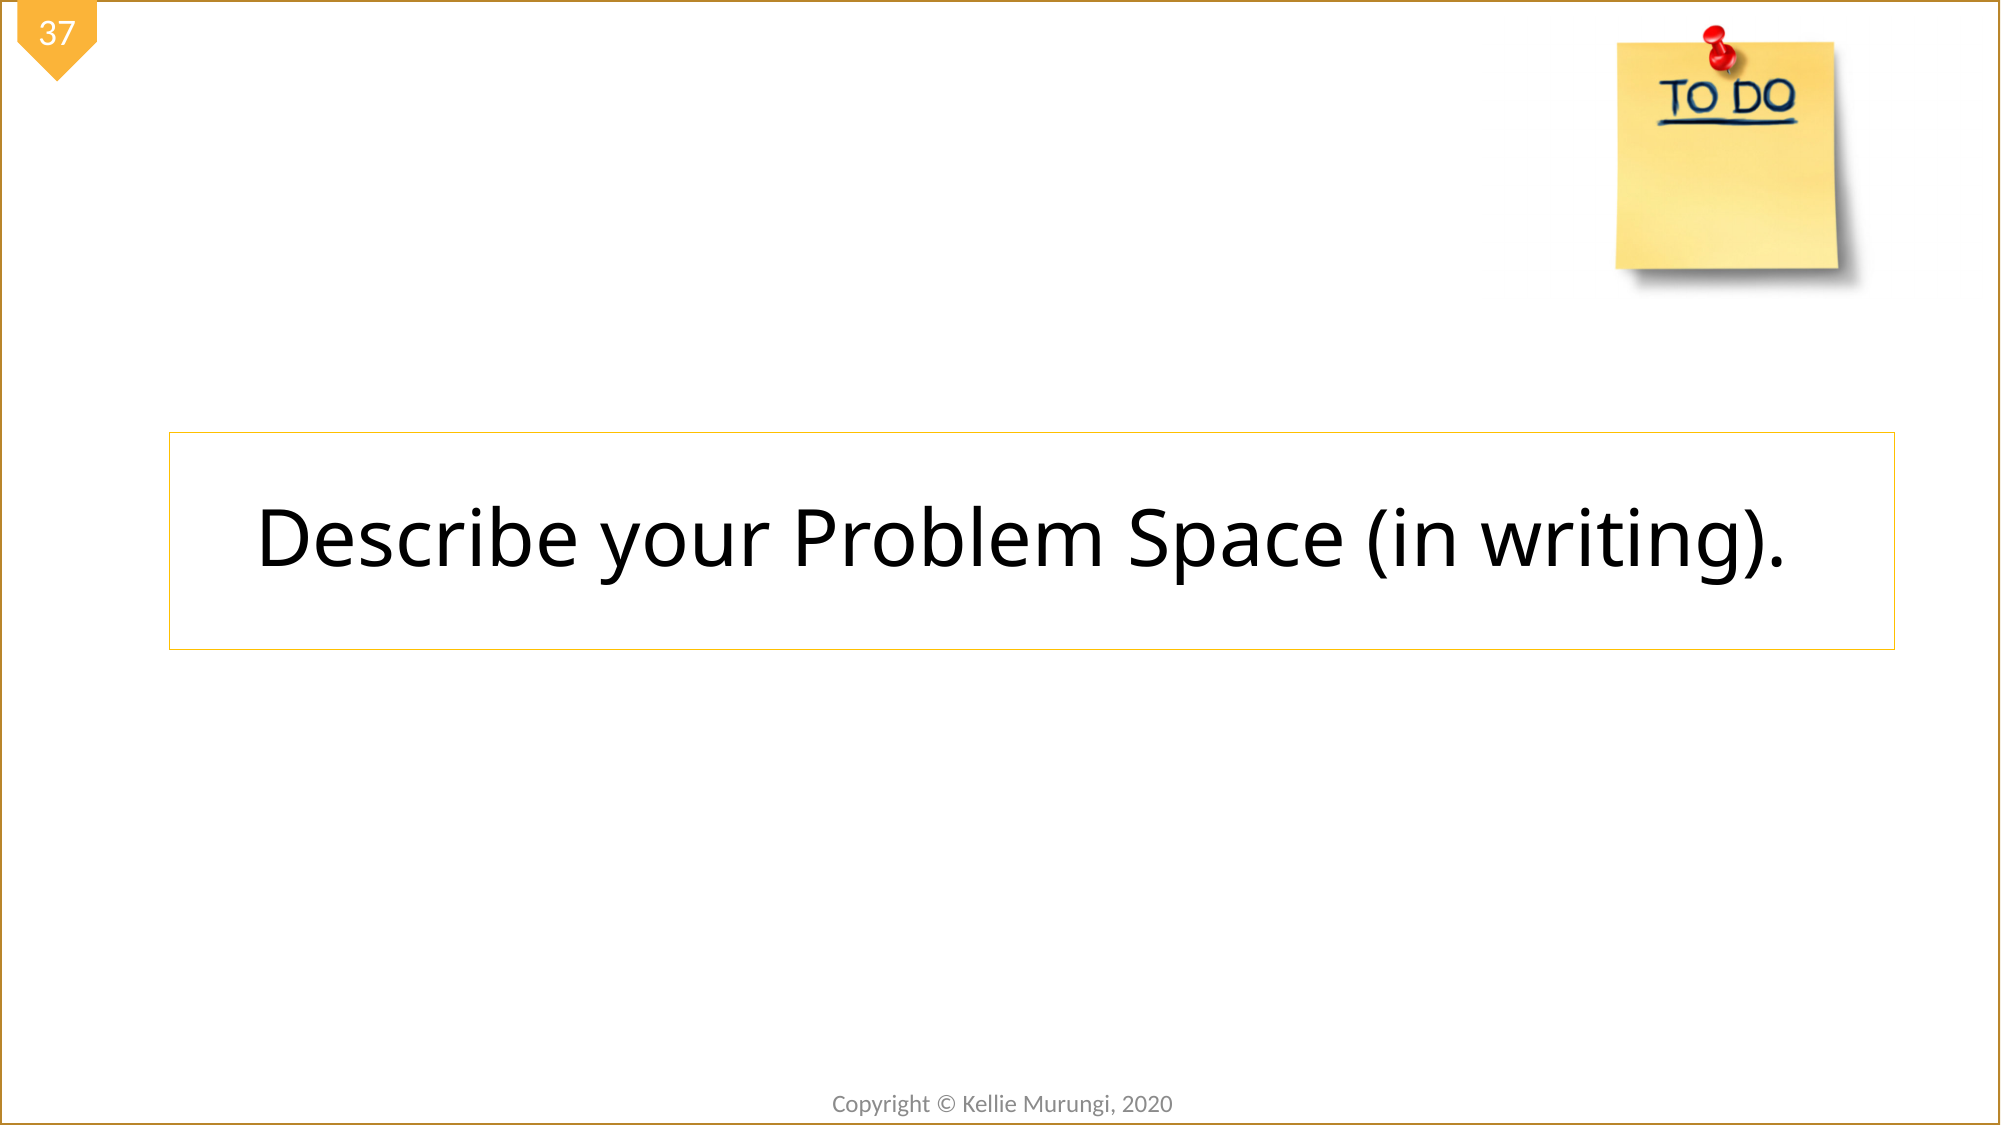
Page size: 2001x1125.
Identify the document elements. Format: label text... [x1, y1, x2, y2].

picture [1482, 16, 1983, 299]
title Describe your Problem Space (in writing). [169, 432, 1895, 650]
